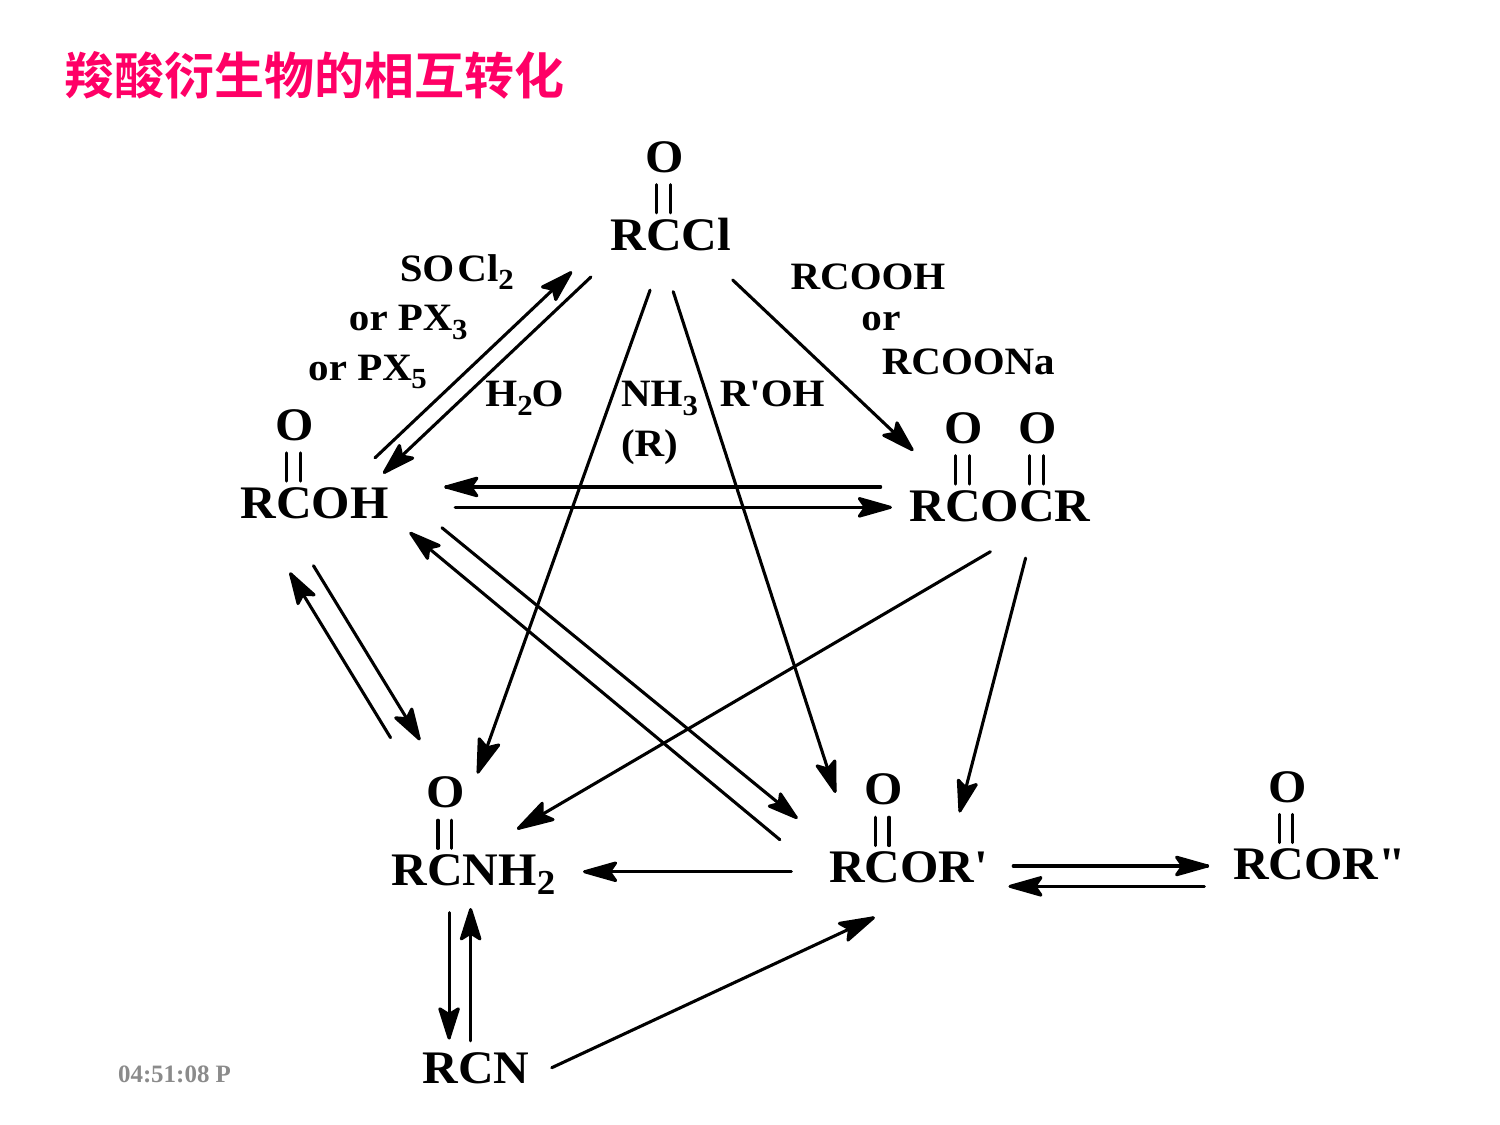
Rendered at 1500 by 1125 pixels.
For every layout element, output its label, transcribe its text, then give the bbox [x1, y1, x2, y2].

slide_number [103, 1042, 230, 1103]
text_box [230, 125, 1415, 1108]
text_box 羧酸衍生物的相互转化 [49, 37, 583, 113]
